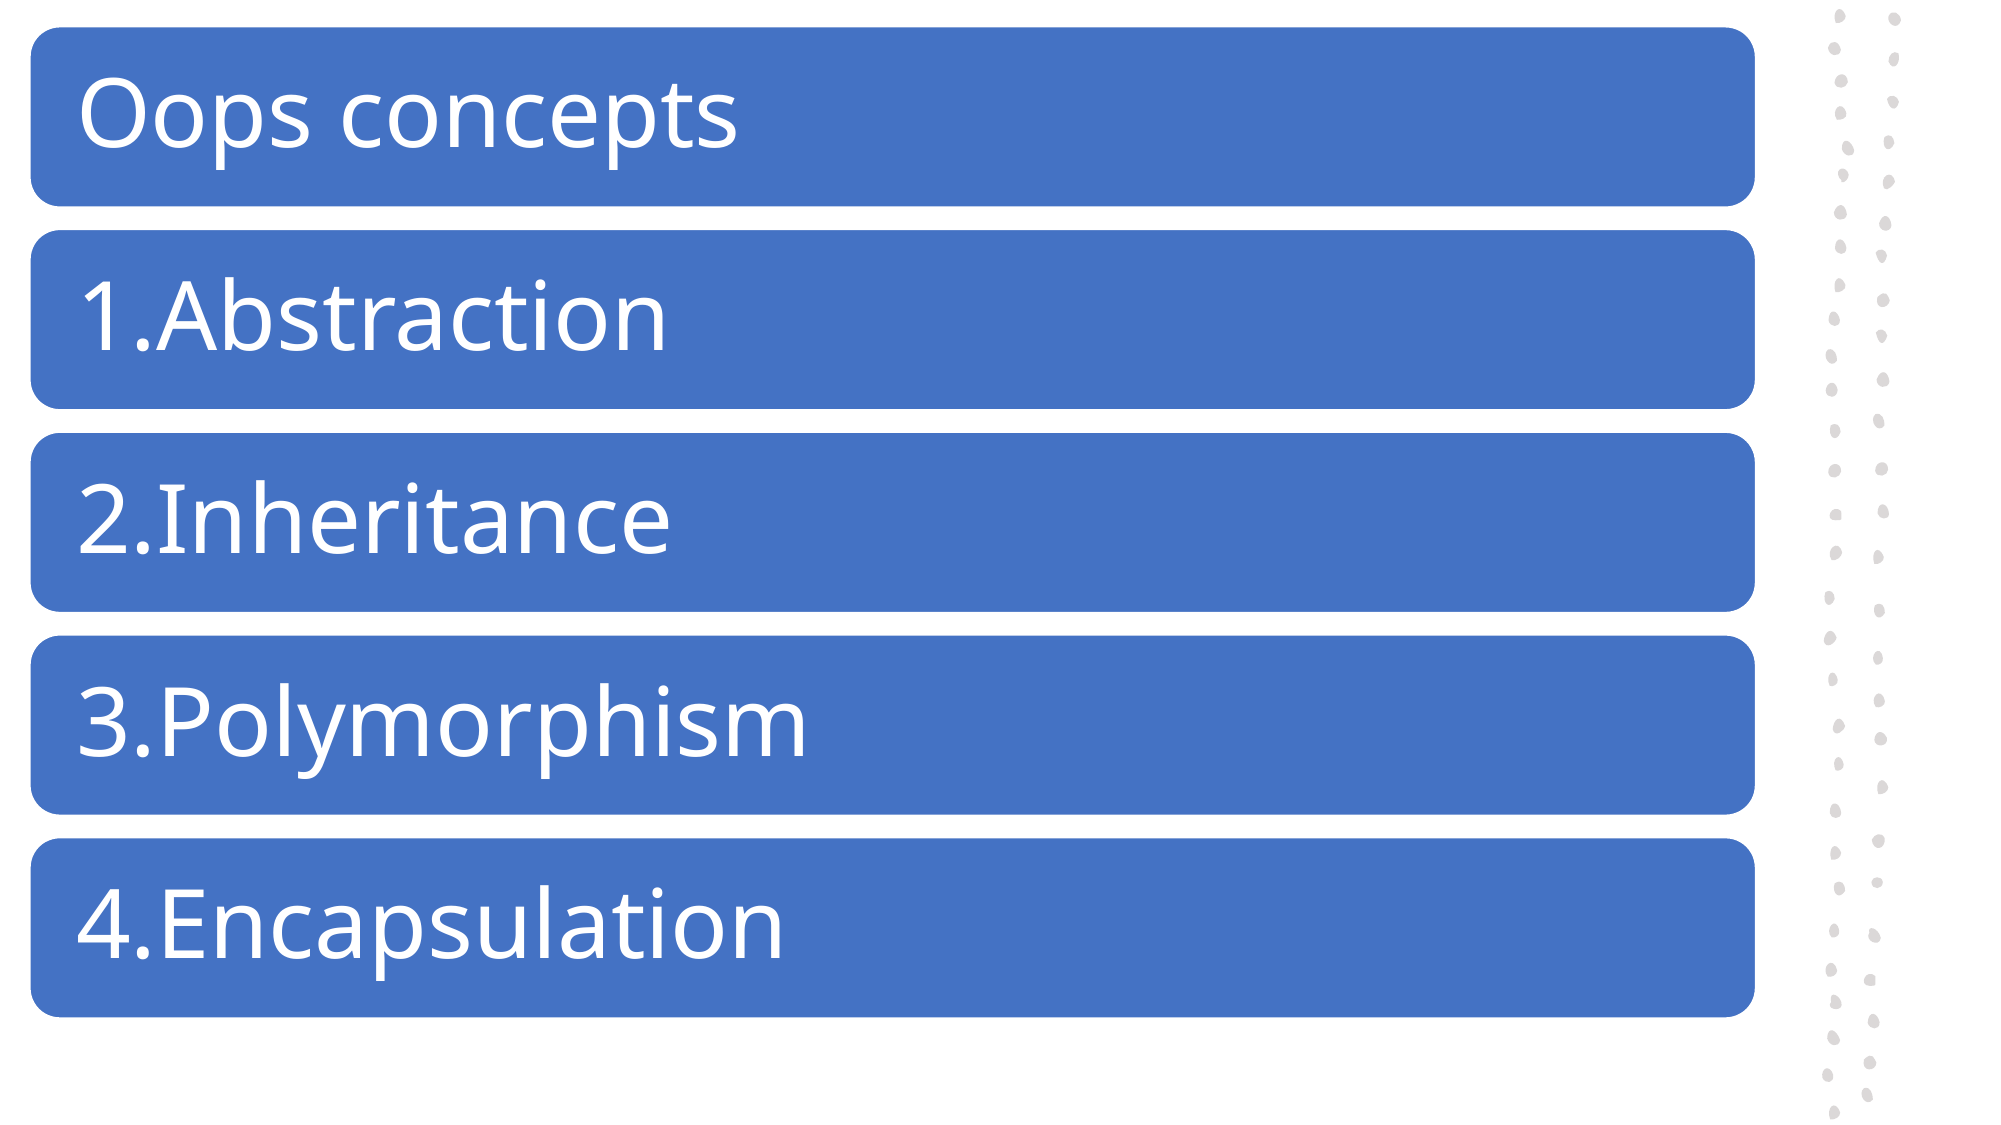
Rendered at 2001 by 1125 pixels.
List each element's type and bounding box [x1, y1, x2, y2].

list [29, 23, 1756, 1022]
